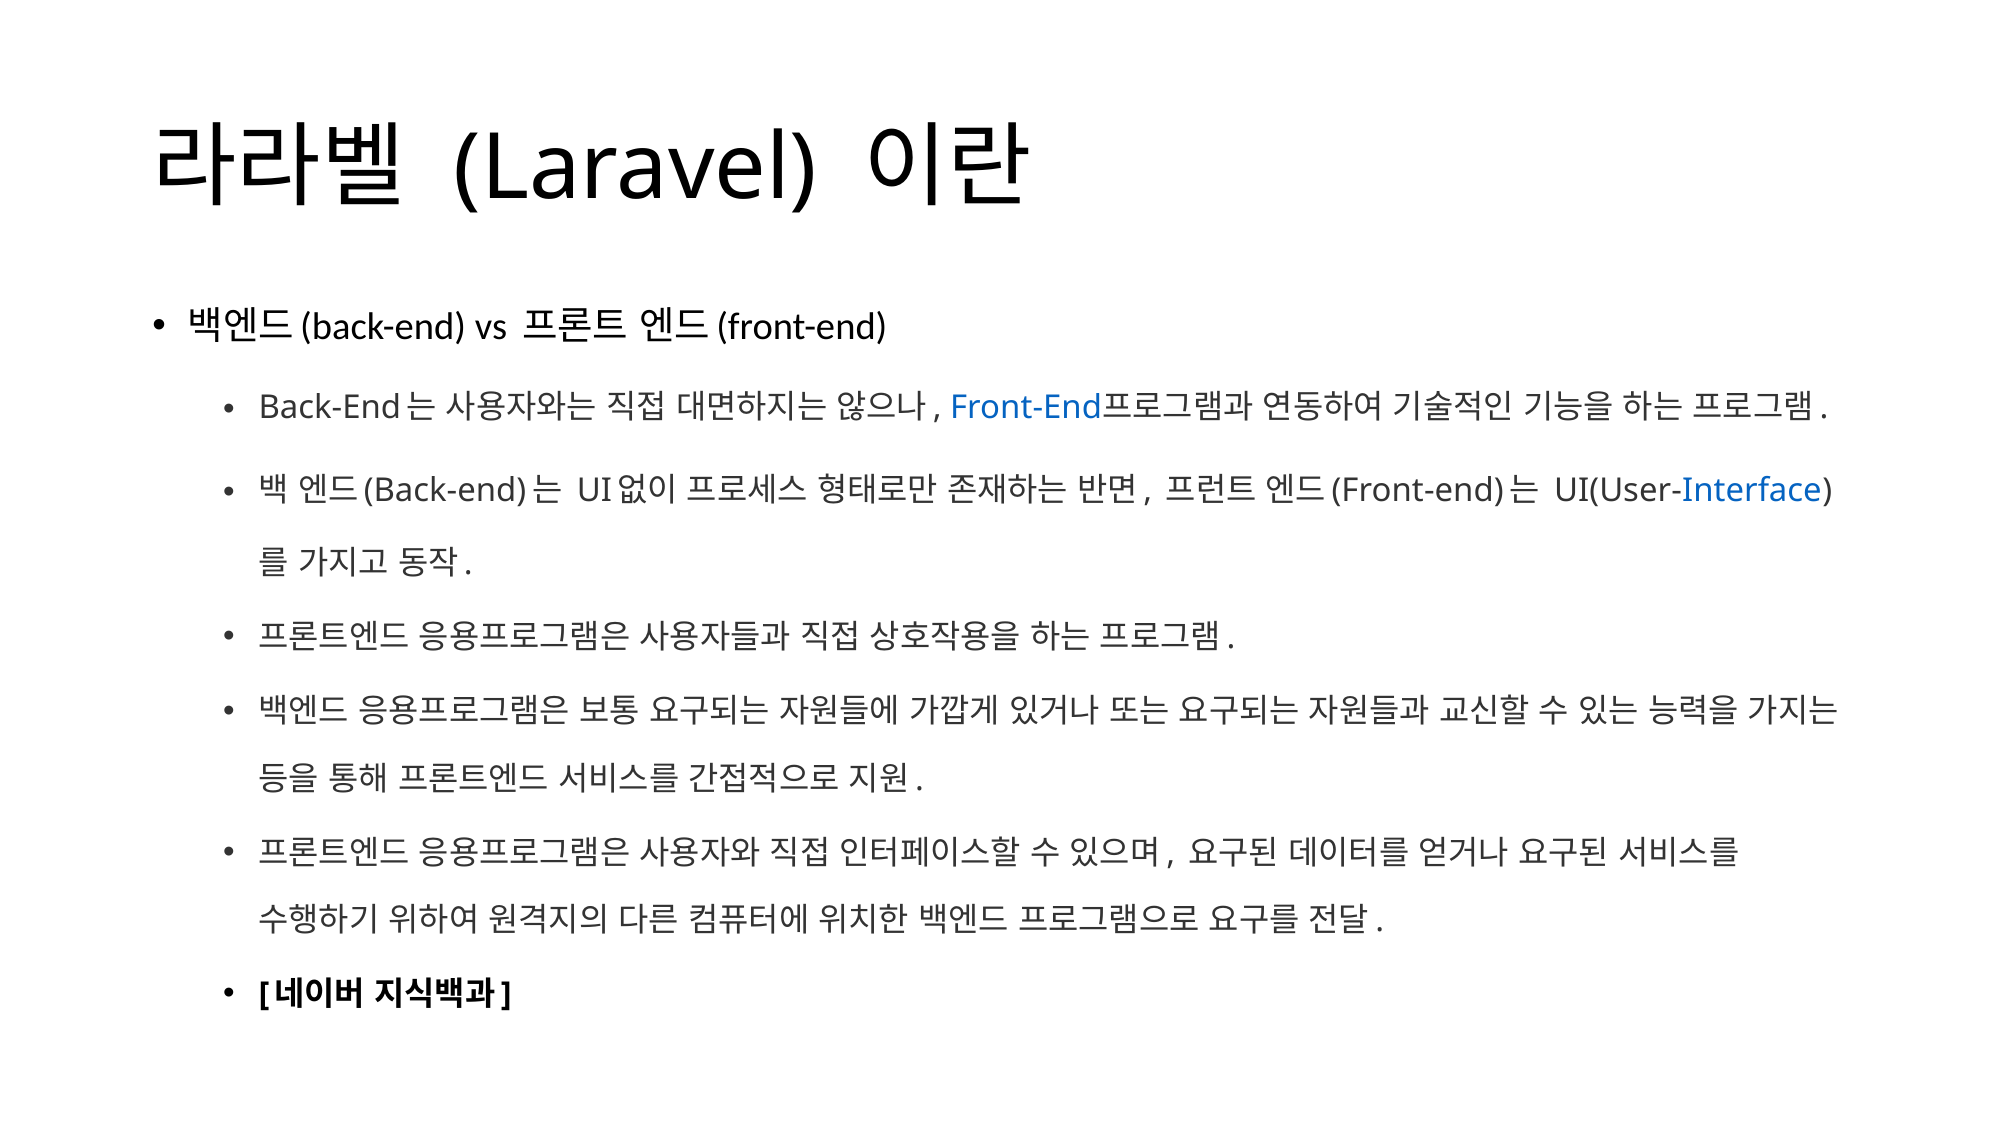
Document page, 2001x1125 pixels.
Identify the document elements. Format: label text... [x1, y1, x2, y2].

title 라라벨 (Laravel) 이란 [137, 59, 1863, 261]
list 백엔드(back-end) vs 프론트 엔드(front-end) Back-End는 사용자와는 직접 대면하지는 않으나, Front-End프로그램과 연동하여 기술적인 기능을 하는 프로그램. 백 엔드(Back-end)는 UI없이 프로세스 형태로만 존재하는 반면, 프런트 엔드(Front-end)는 UI(User-Interface)를 가지고 동작. 프론트엔드 응용프로그램은 사용자들과 직접 상호작용을 하는 프로그램. 백엔드 응용프로그램은 보통 요구되는 자원들에 가깝게 있거나 또는 요구되는 자원들과 교신할 수 있는 능력을 가지는 등을 통해 프론트엔드 서비스를 간접적으로 지원. 프론트엔드 응용프로그램은 사용자와 직접 인터페이스할 수 있으며, 요구된 데이터를 얻거나 요구된 서비스를 수행하기 위하여 원격지의 다른 컴퓨터에 위치한 백엔드 프로그램으로 요구를 전달. [네이버 지식백과] [137, 261, 1863, 1066]
